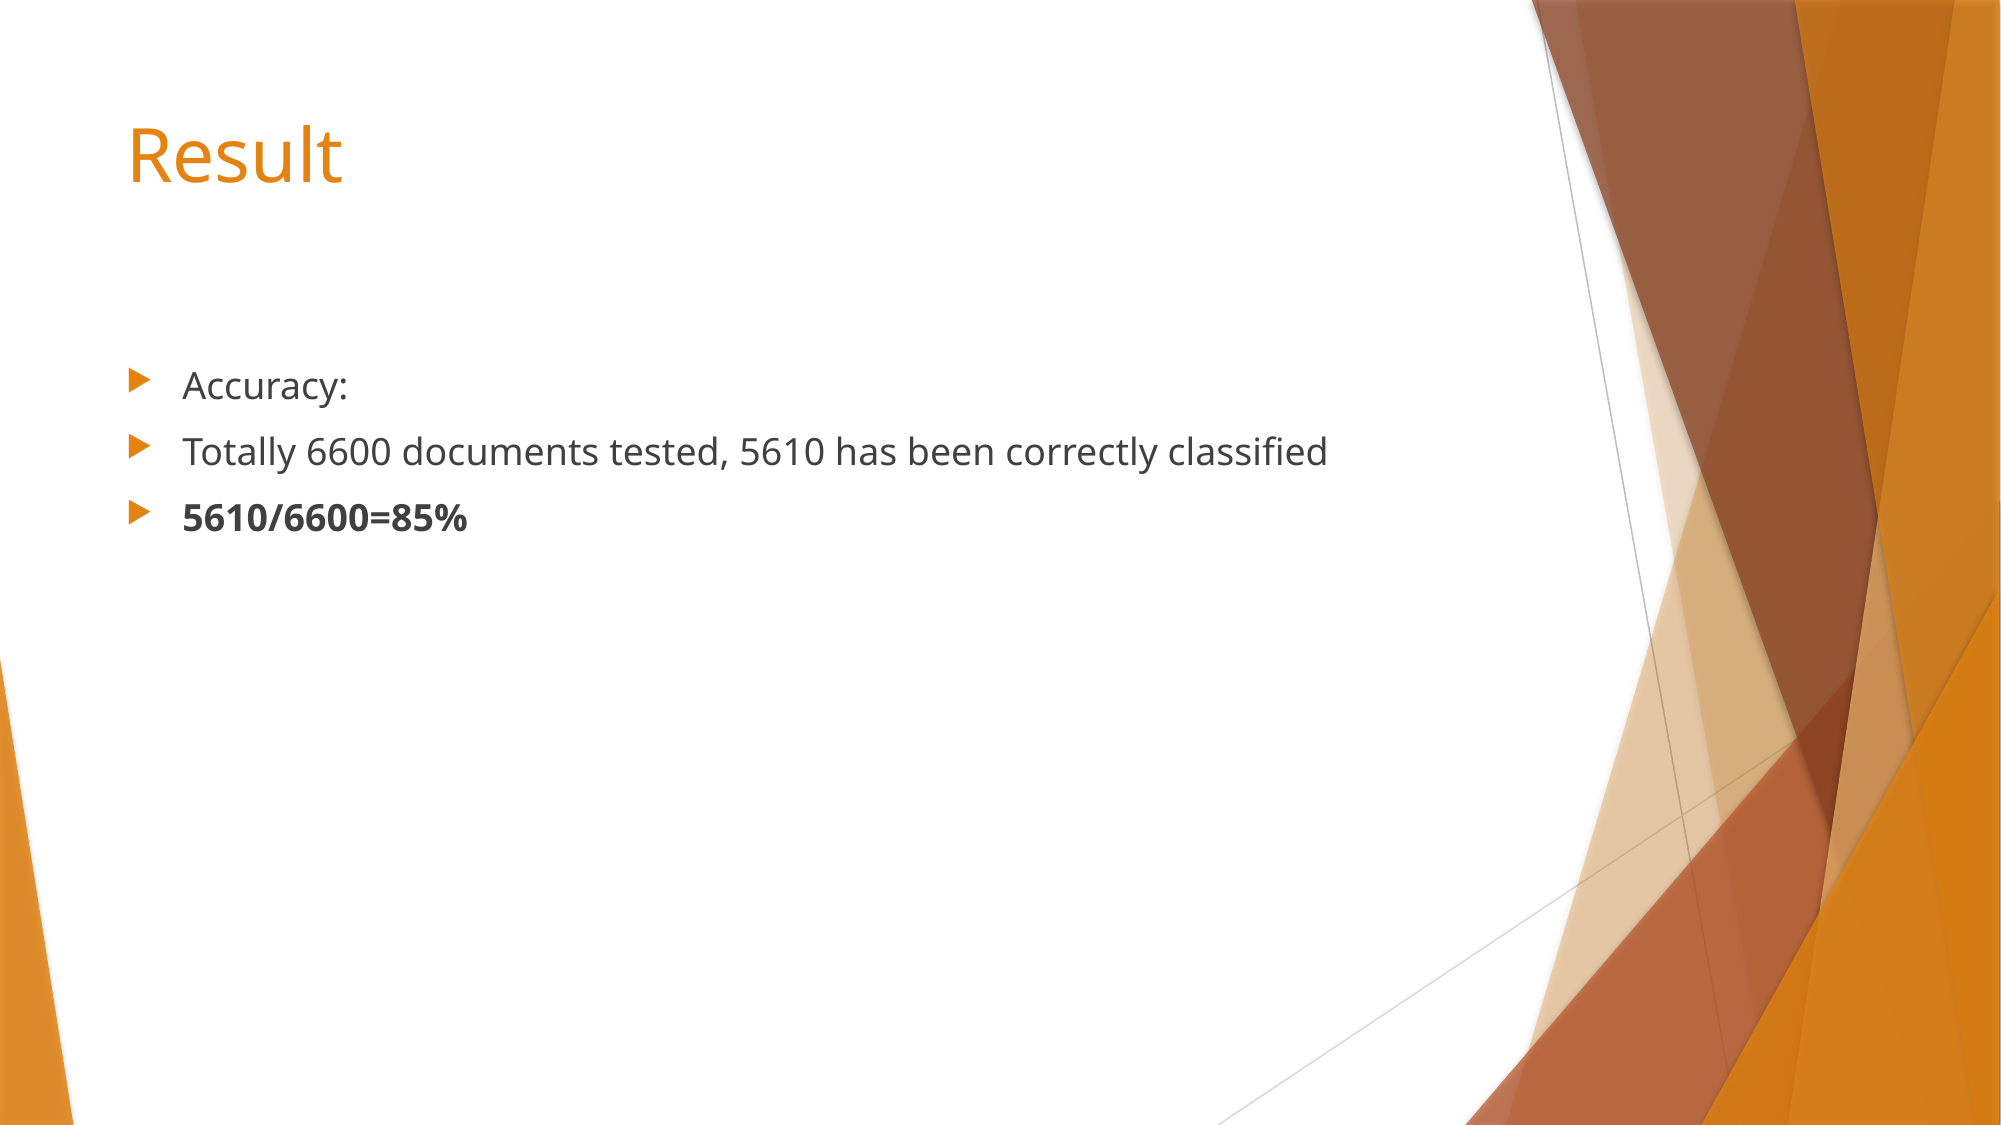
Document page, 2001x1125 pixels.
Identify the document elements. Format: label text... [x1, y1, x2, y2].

list Accuracy: Totally 6600 documents tested, 5610 has been correctly classified 5610/6600=85% [111, 354, 1522, 992]
title Result [111, 99, 1522, 317]
